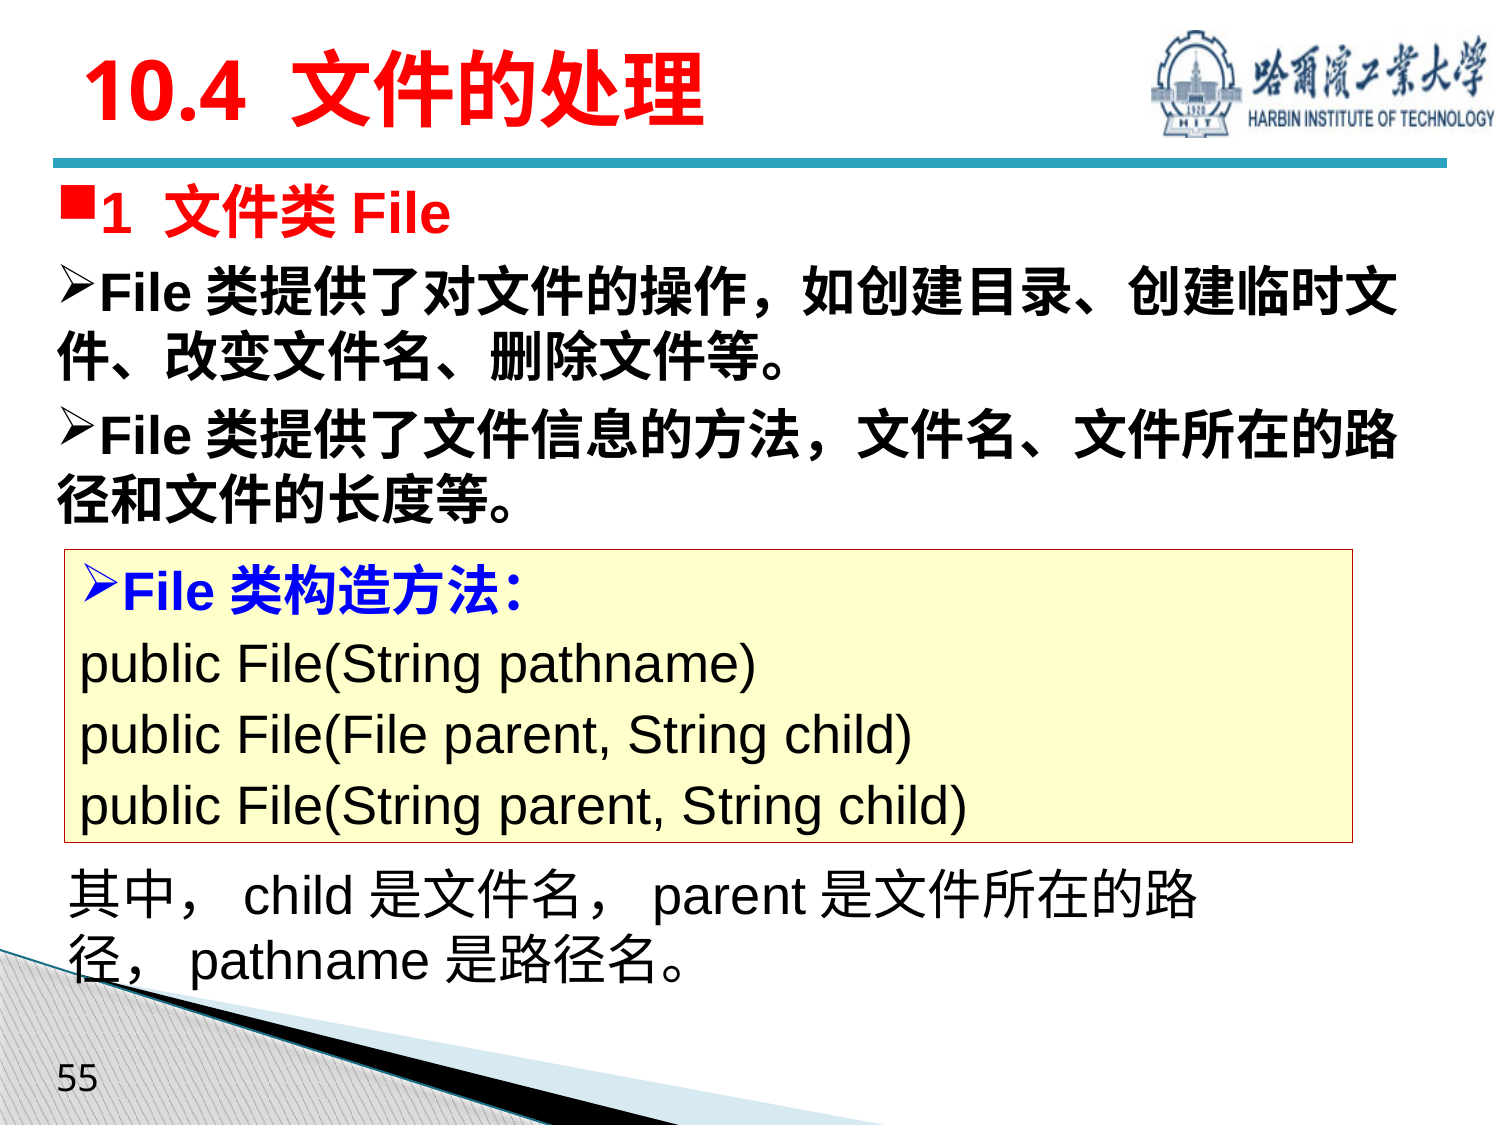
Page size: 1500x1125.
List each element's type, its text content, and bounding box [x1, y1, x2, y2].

text_box File类构造方法： public File(String pathname) public File(File parent, String child) public File(String parent, String child) [64, 549, 1353, 843]
picture [1417, 30, 1495, 138]
text_box 1 文件类File File类提供了对文件的操作，如创建目录、创建临时文件、改变文件名、删除文件等。 File类提供了文件信息的方法，文件名、文件所在的路径和文件的长度等。 [41, 167, 1459, 538]
title 10.4 文件的处理 [66, 23, 1417, 152]
text_box 其中，child是文件名，parent是文件所在的路径，pathname是路径名。 [53, 853, 1400, 998]
